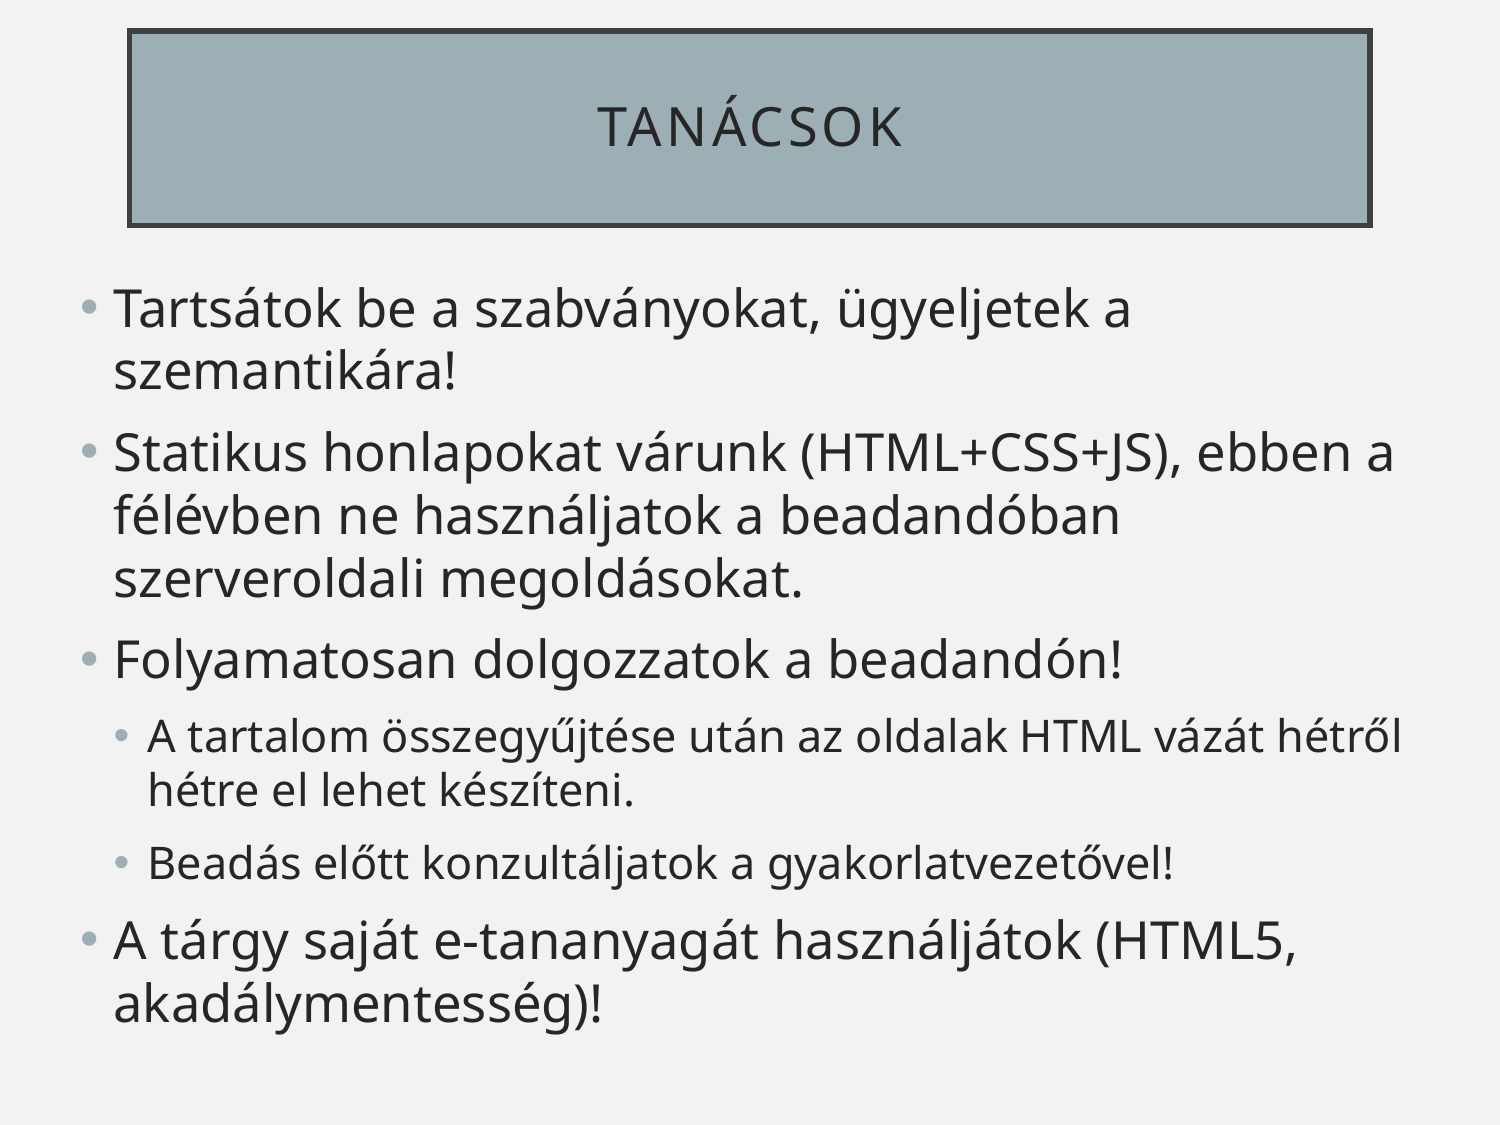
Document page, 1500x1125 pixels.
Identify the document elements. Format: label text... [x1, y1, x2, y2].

title Tanácsok [127, 28, 1373, 228]
list Tartsátok be a szabványokat, ügyeljetek a szemantikára! Statikus honlapokat várunk (HTML+CSS+JS), ebben a félévben ne használjatok a beadandóban szerveroldali megoldásokat. Folyamatosan dolgozzatok a beadandón! A tartalom összegyűjtése után az oldalak HTML vázát hétről hétre el lehet készíteni. Beadás előtt konzultáljatok a gyakorlatvezetővel! A tárgy saját e-tananyagát használjátok (HTML5, akadálymentesség)! [64, 267, 1436, 1047]
